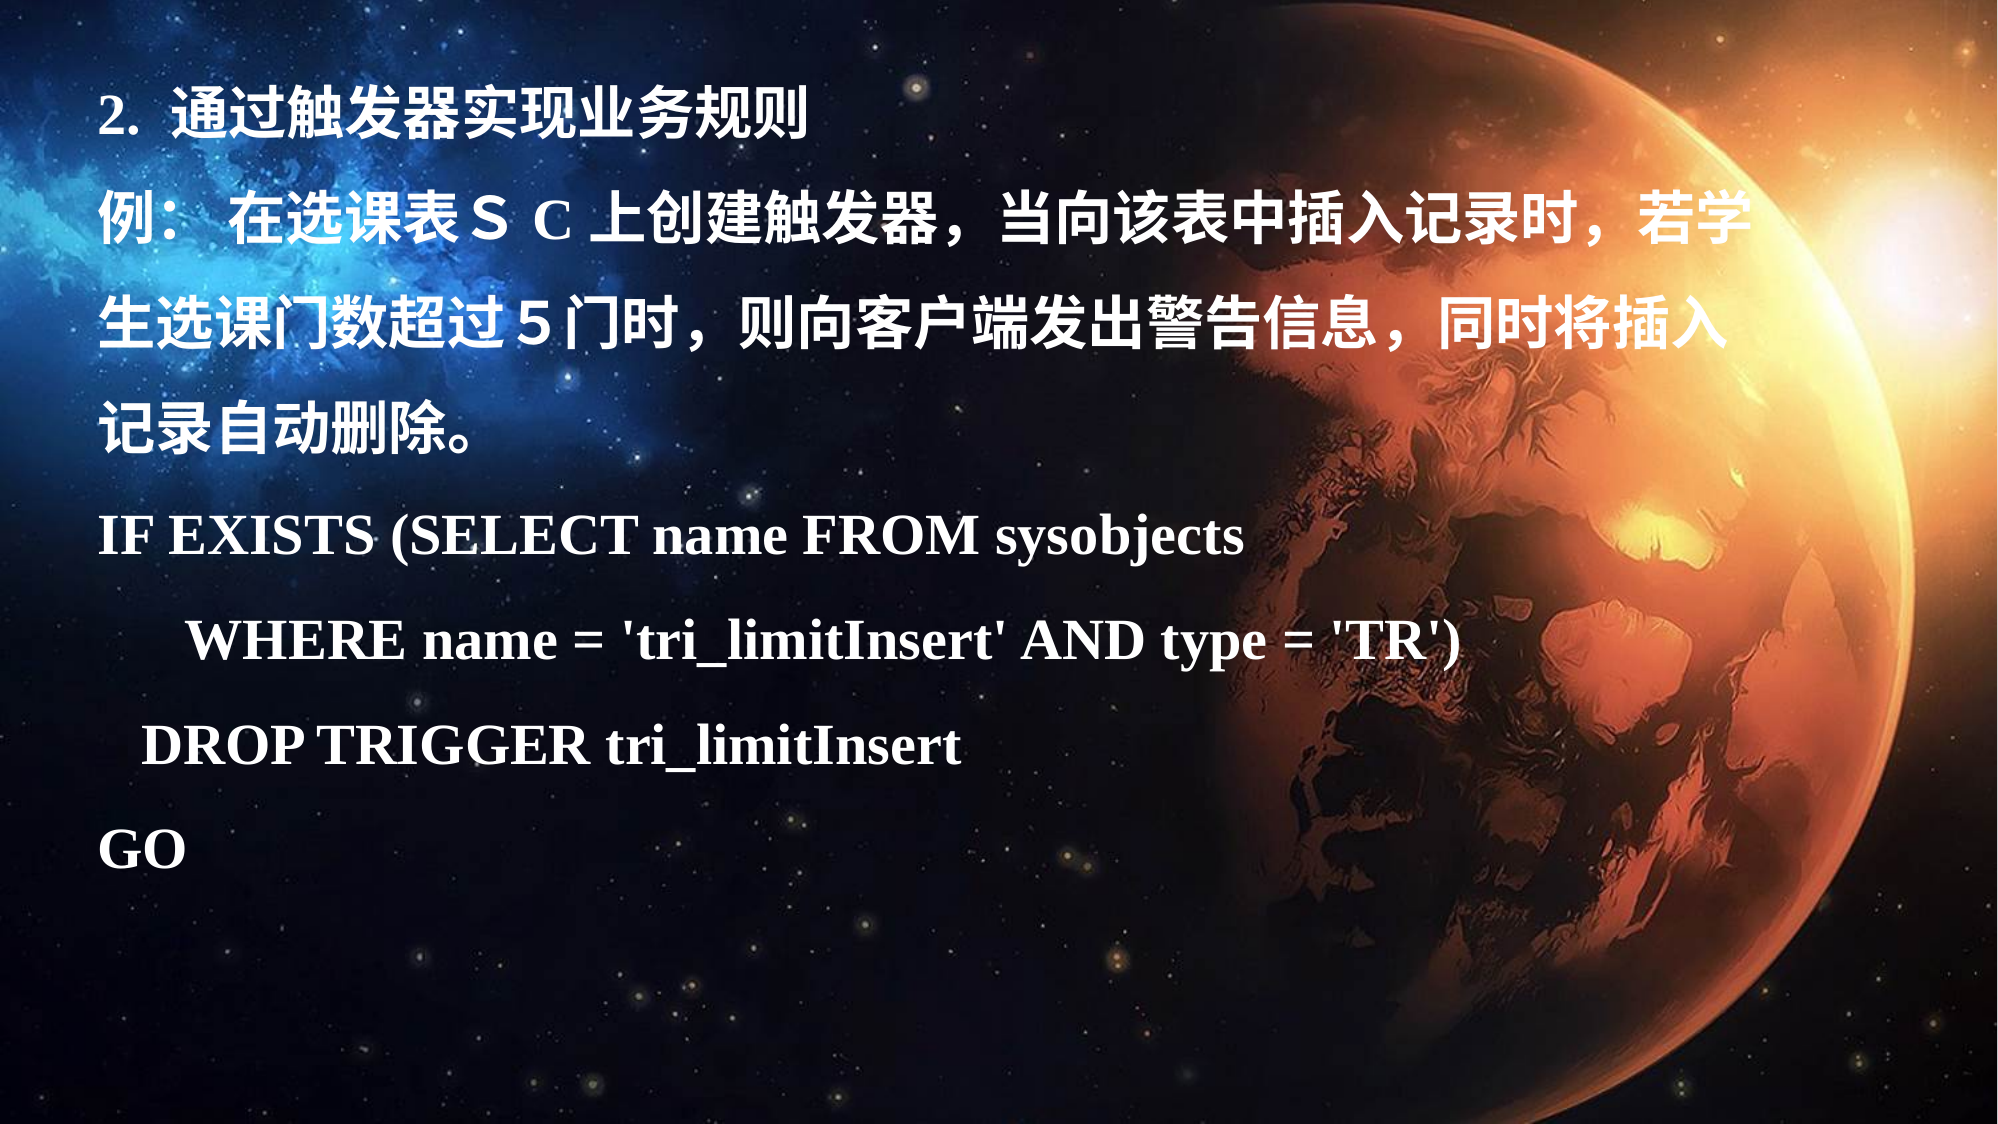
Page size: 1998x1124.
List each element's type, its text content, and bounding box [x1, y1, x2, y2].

picture [0, 0, 1998, 1124]
list 2. 通过触发器实现业务规则 例： 在选课表ＳC上创建触发器，当向该表中插入记录时，若学生选课门数超过５门时，则向客户端发出警告信息，同时将插入记录自动删除。 IF EXISTS (SELECT name FROM sysobjects WHERE name = 'tri_limitInsert' AND type = 'TR') DROP TRIGGER tri_limitInsert GO [82, 33, 1770, 1008]
